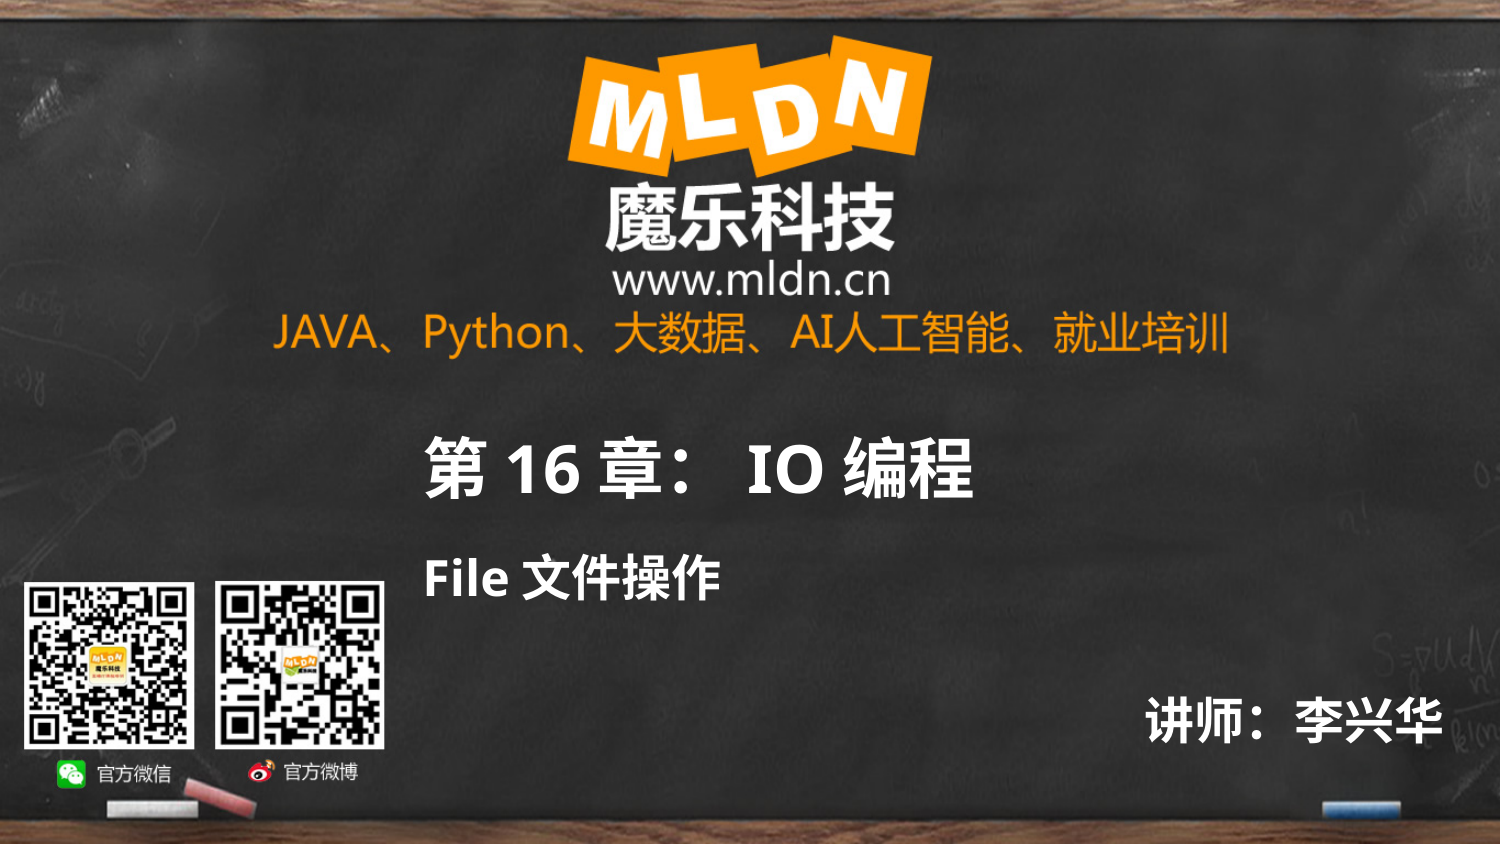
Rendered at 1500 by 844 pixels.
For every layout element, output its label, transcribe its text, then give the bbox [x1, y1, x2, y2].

picture [0, 0, 1500, 844]
title 第16章：IO编程 [407, 395, 1462, 538]
subtitle File文件操作 [407, 538, 1462, 654]
